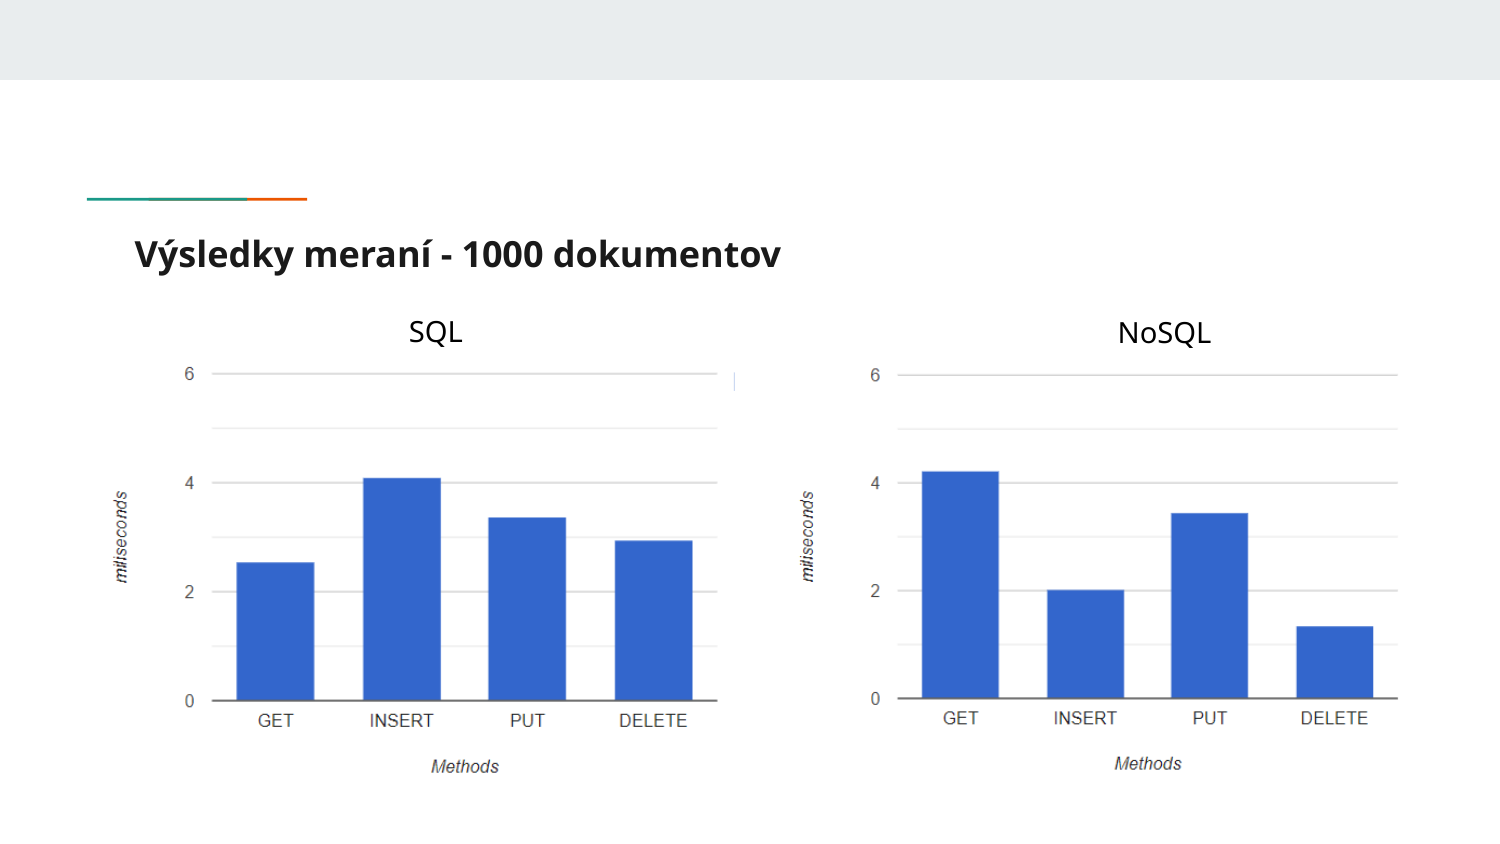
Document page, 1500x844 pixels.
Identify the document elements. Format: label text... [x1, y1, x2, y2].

text_box SQL [393, 298, 538, 354]
picture [96, 355, 735, 788]
text_box NoSQL [1102, 299, 1269, 347]
title Výsledky meraní - 1000 dokumentov [119, 216, 840, 290]
picture [772, 349, 1412, 788]
